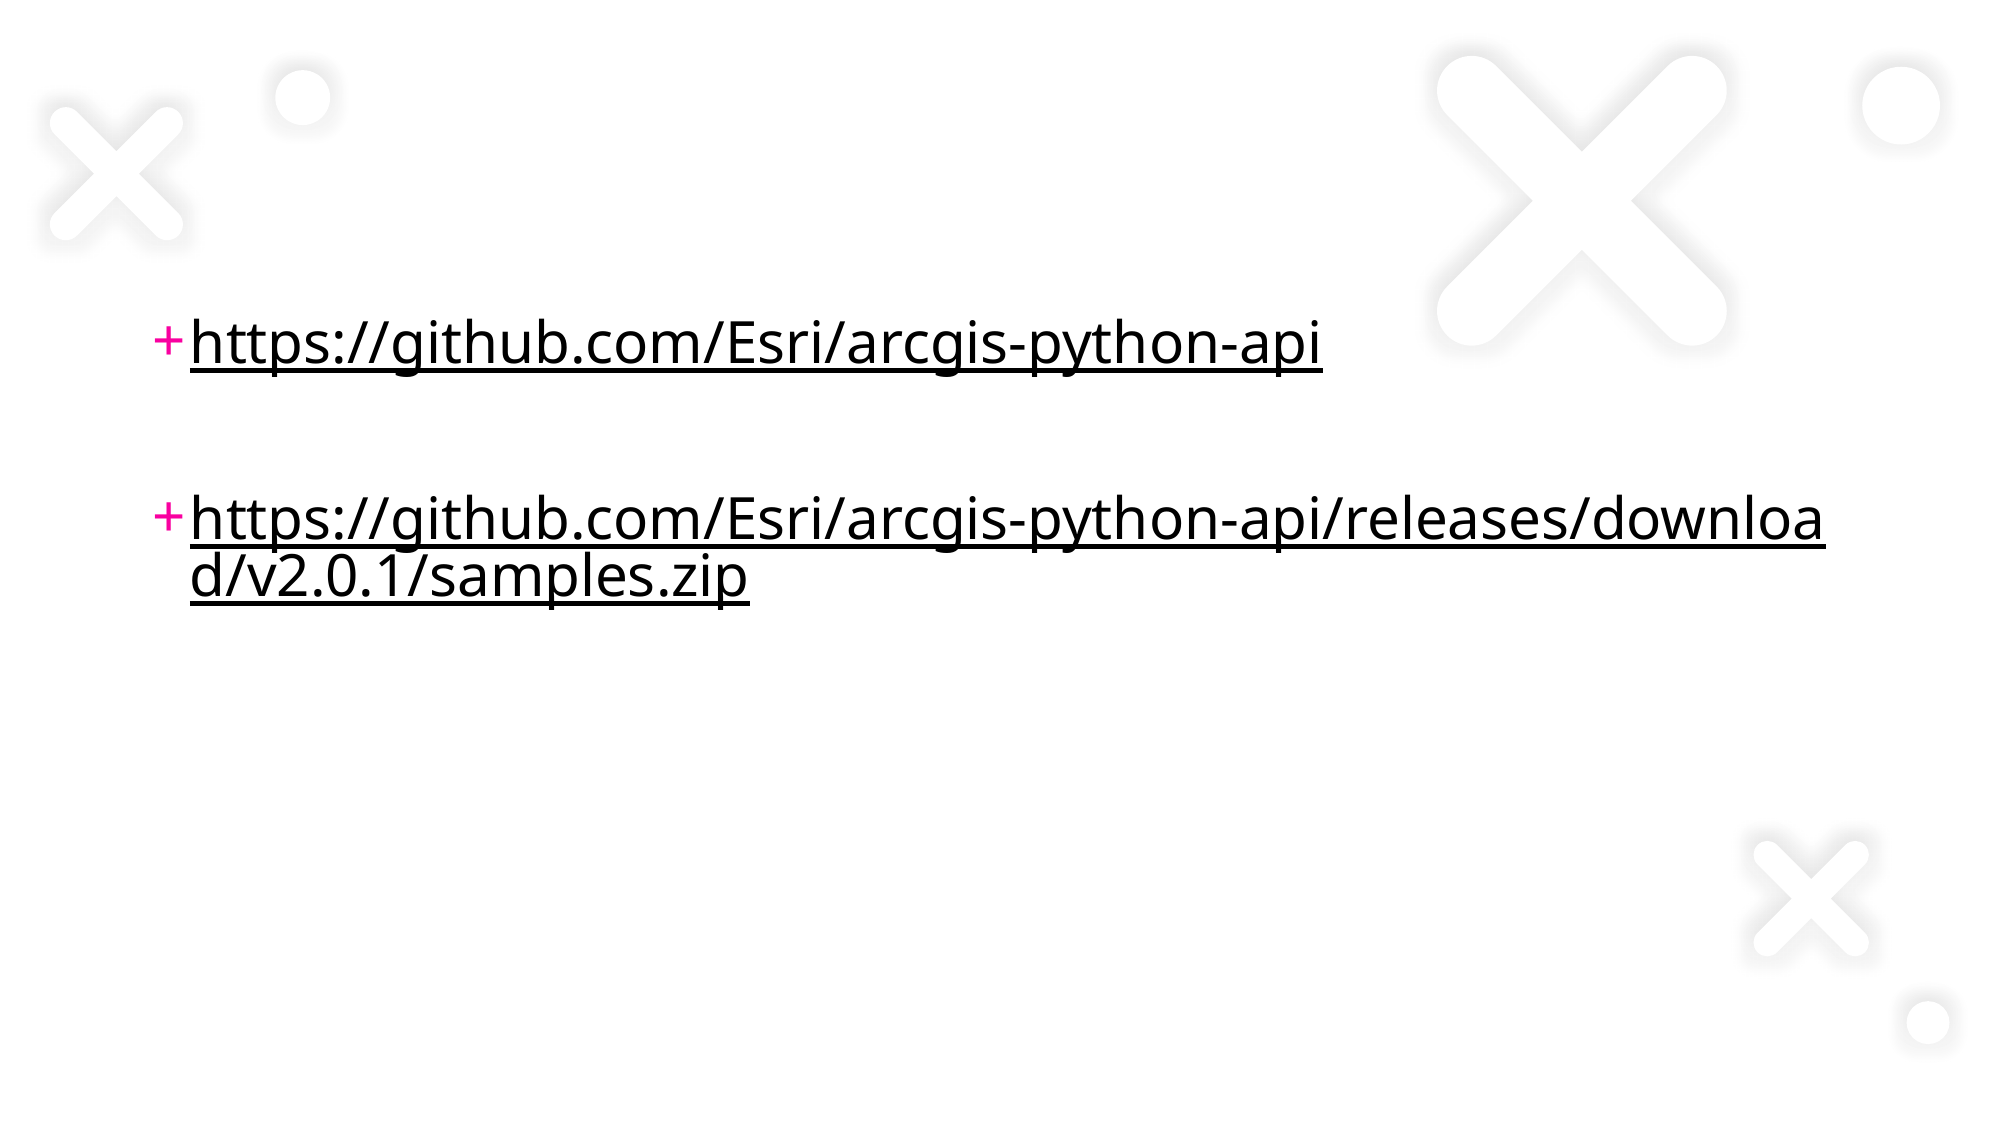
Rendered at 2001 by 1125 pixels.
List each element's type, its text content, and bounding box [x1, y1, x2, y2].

list https://github.com/Esri/arcgis-python-api https://github.com/Esri/arcgis-python-api/releases/download/v2.0.1/samples.zip [137, 299, 1863, 1014]
